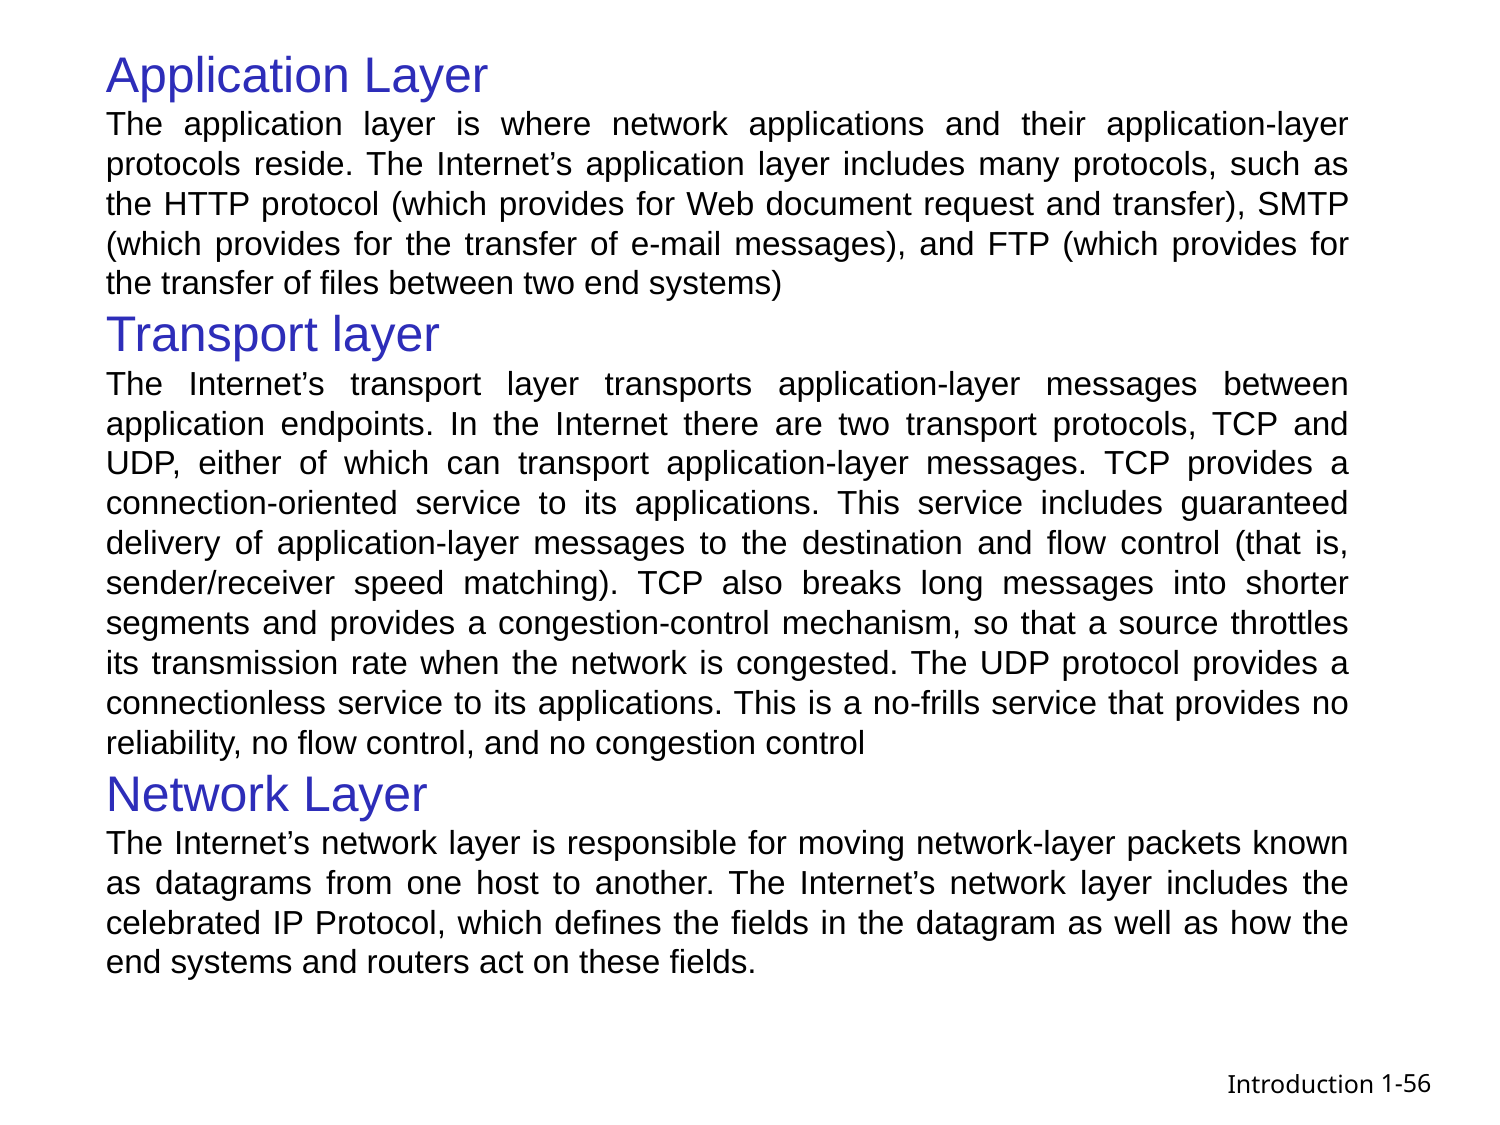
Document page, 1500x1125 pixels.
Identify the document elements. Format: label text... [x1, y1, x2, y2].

text_box Application Layer The application layer is where network applications and their application-layer protocols reside. The Internet’s application layer includes many protocols, such as the HTTP protocol (which provides for Web document request and transfer), SMTP (which provides for the transfer of e-mail messages), and FTP (which provides for the transfer of files between two end systems) Transport layer The Internet’s transport layer transports application-layer messages between application endpoints. In the Internet there are two transport protocols, TCP and UDP, either of which can transport application-layer messages. TCP provides a connection-oriented service to its applications. This service includes guaranteed delivery of application-layer messages to the destination and flow control (that is, sender/receiver speed matching). TCP also breaks long messages into shorter segments and provides a congestion-control mechanism, so that a source throttles its transmission rate when the network is congested. The UDP protocol provides a connectionless service to its applications. This is a no-frills service that provides no reliability, no flow control, and no congestion control Network Layer The Internet’s network layer is responsible for moving network-layer packets known as datagrams from one host to another. The Internet’s network layer includes the celebrated IP Protocol, which defines the fields in the datagram as well as how the end systems and routers act on these fields. [91, 34, 1366, 1068]
slide_number 1-56 [1365, 1059, 1477, 1106]
footer Introduction [914, 1068, 1391, 1109]
